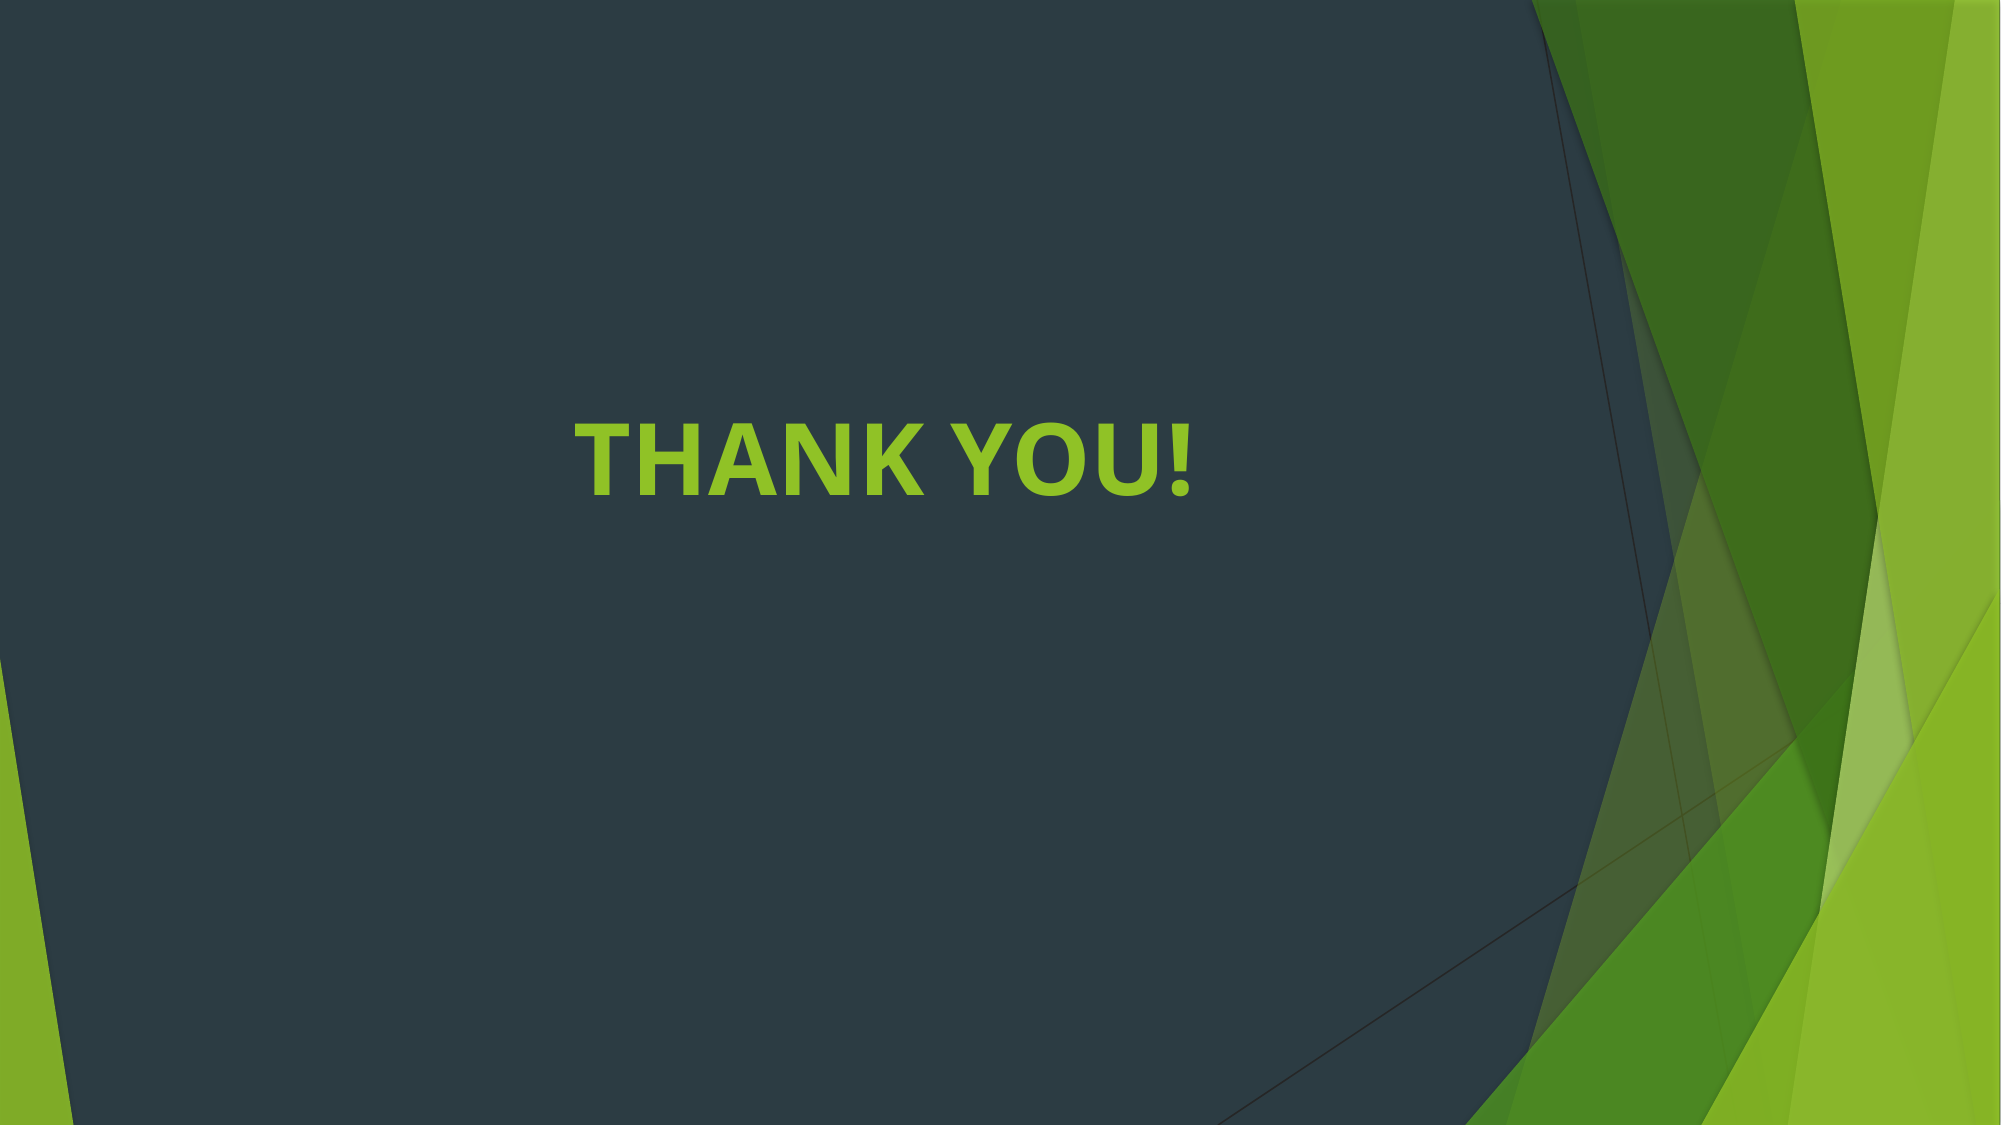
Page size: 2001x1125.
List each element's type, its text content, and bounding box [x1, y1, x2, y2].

title THANK YOU! [207, 387, 1618, 605]
